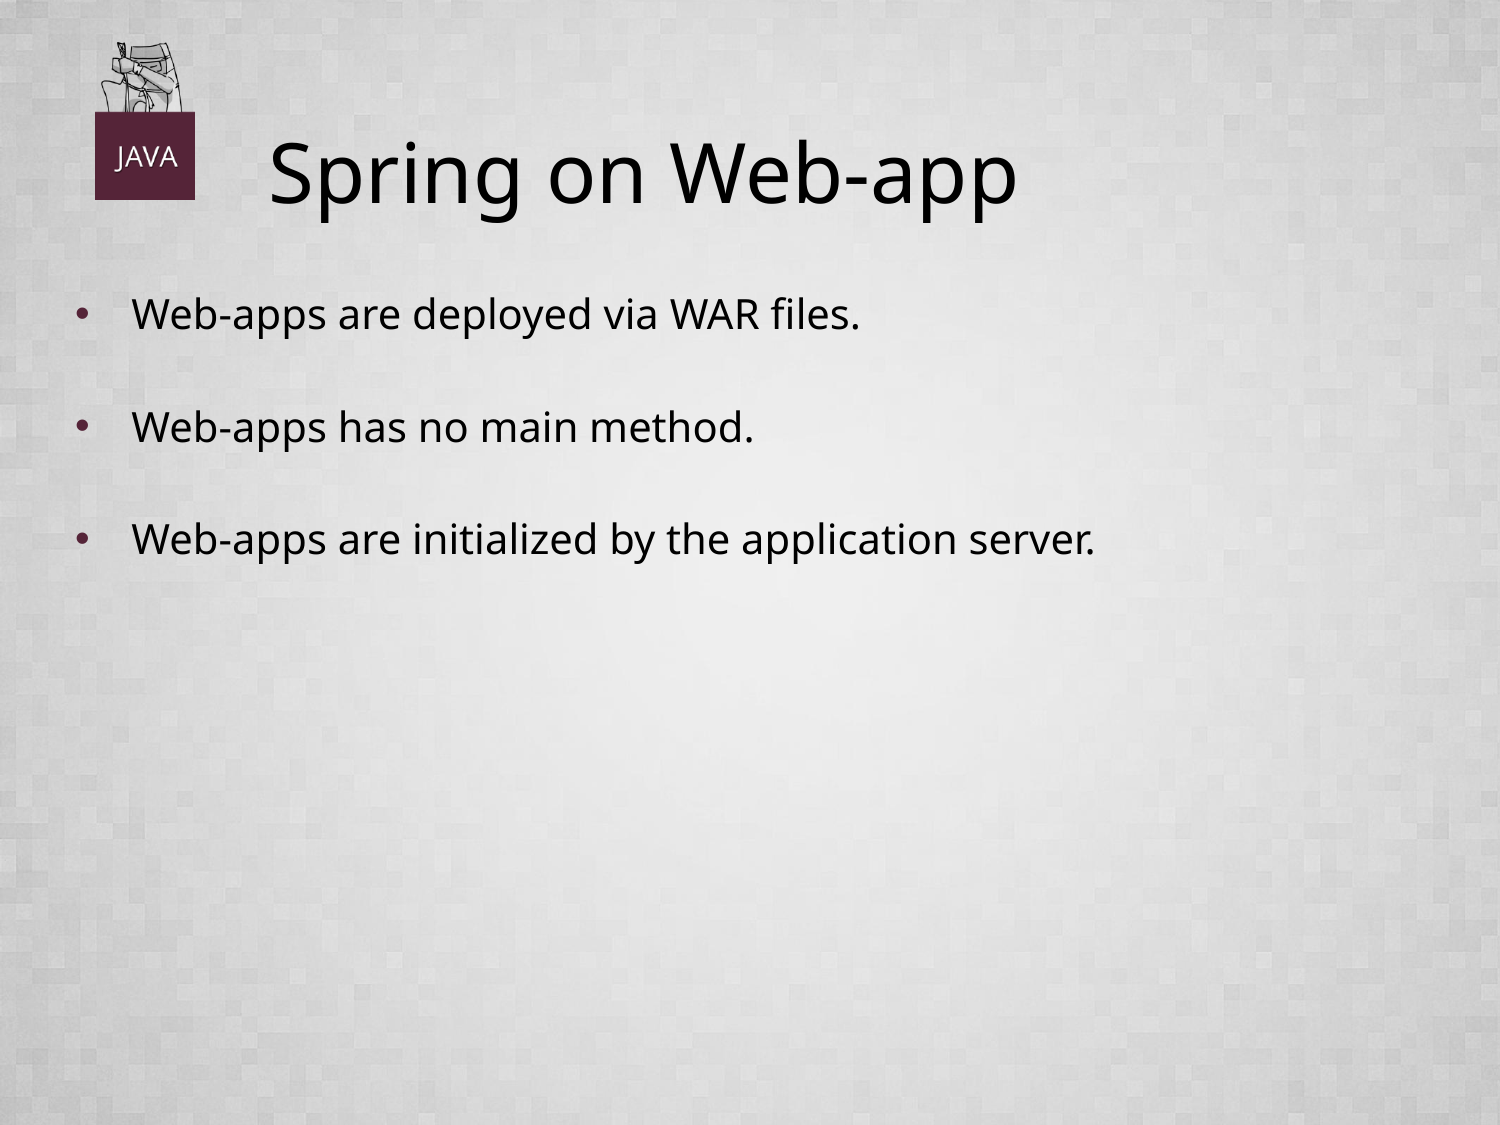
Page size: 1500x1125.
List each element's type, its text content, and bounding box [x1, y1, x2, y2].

picture [0, 0, 1500, 1125]
title Spring on Web-app [253, 75, 1500, 265]
text_box Web-apps are deployed via WAR files. Web-apps has no main method. Web-apps are initialized by the application server. [60, 255, 1395, 681]
